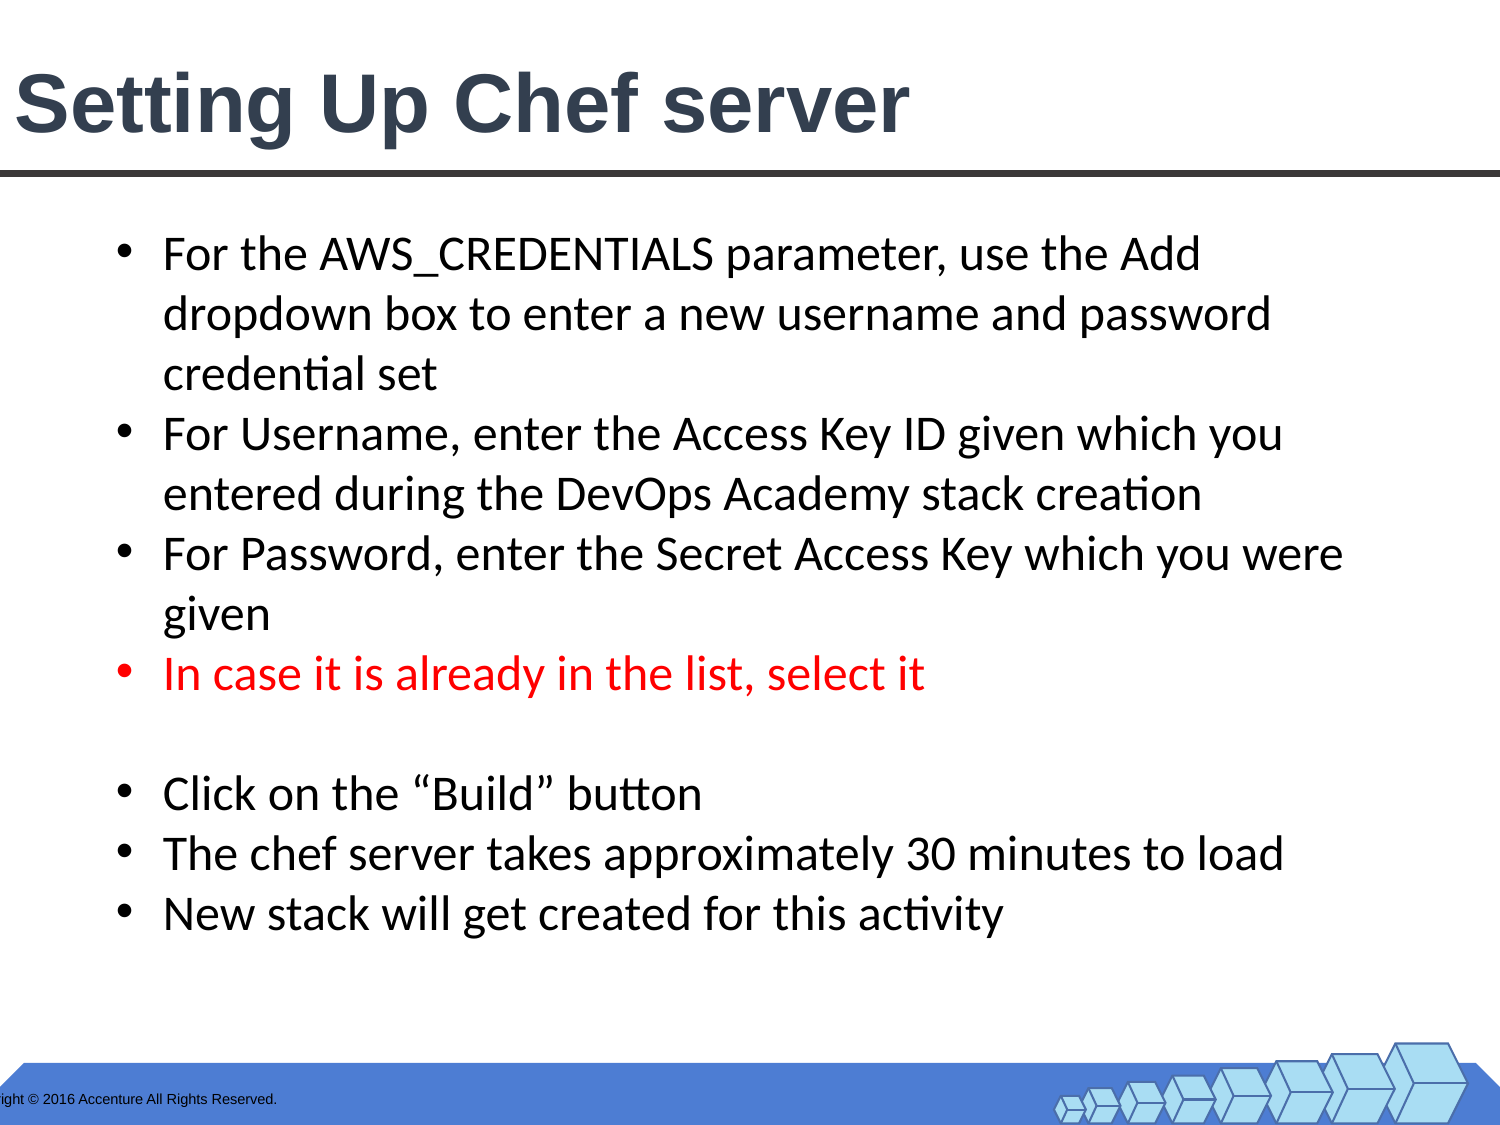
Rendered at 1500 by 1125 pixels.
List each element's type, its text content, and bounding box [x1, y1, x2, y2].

title Setting Up Chef server [0, 53, 1500, 147]
text_box For the AWS_CREDENTIALS parameter, use the Add dropdown box to enter a new username and password credential set For Username, enter the Access Key ID given which you entered during the DevOps Academy stack creation For Password, enter the Secret Access Key which you were given In case it is already in the list, select it Click on the “Build” button The chef server takes approximately 30 minutes to load New stack will get created for this activity [101, 212, 1371, 948]
